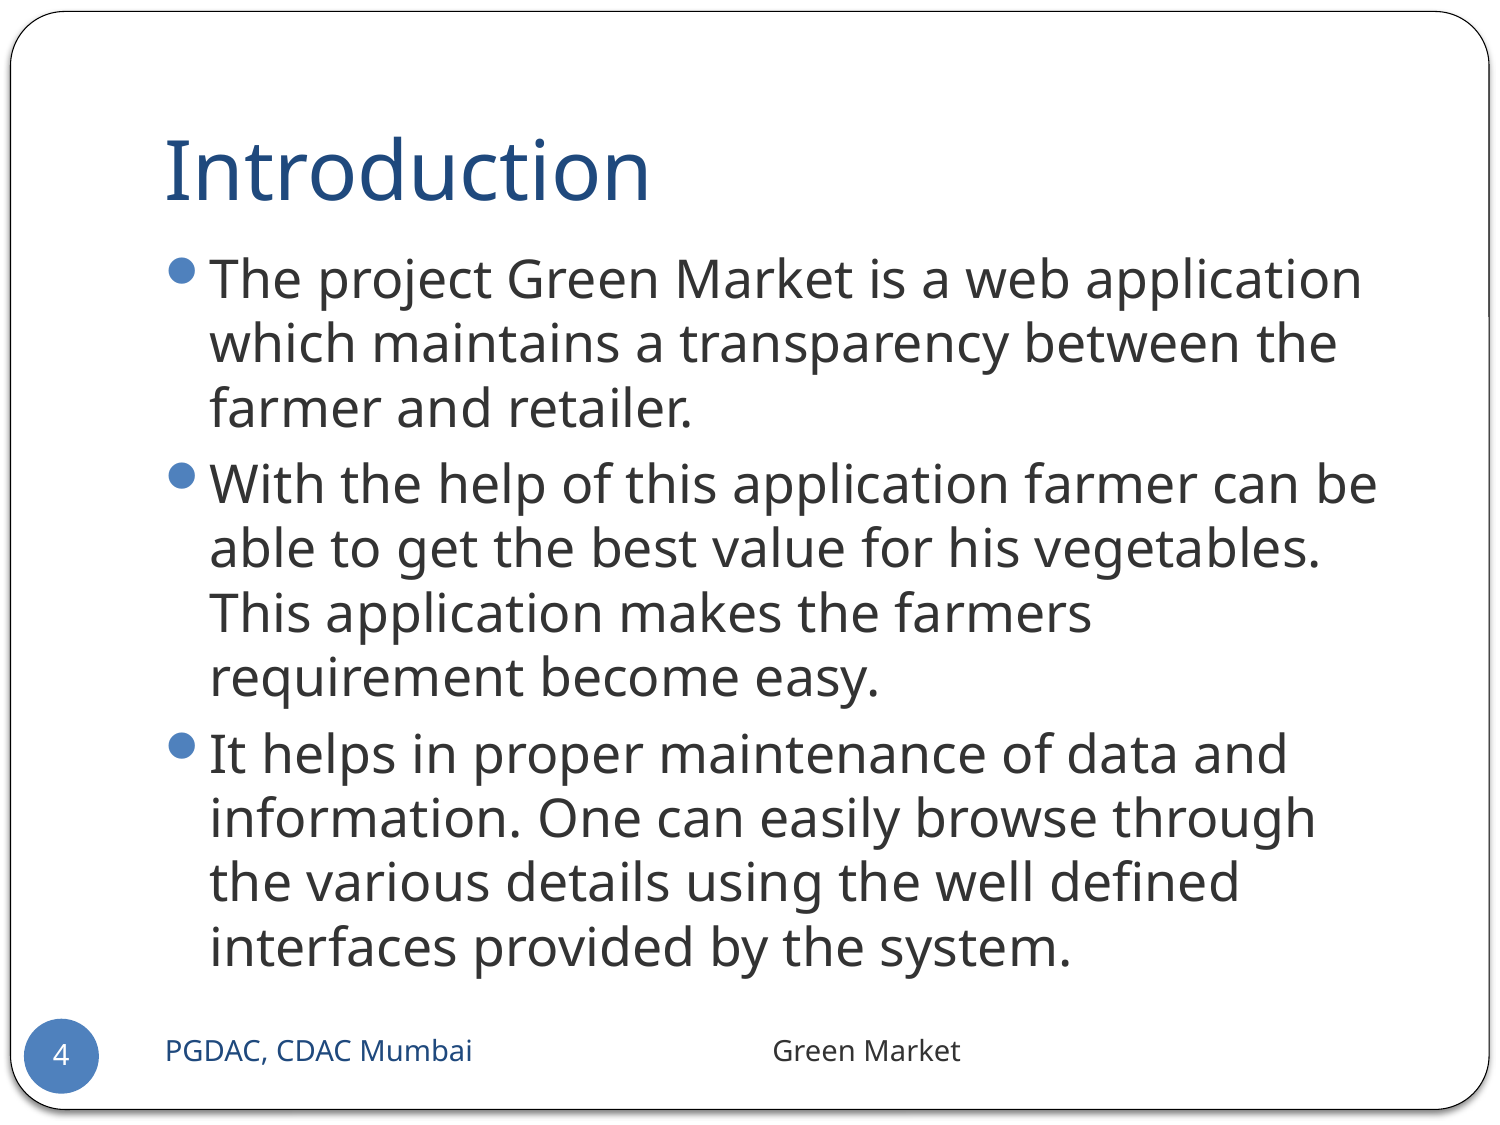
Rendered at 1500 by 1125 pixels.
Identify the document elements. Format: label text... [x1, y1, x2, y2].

slide_number 4 [23, 1018, 99, 1094]
list The project Green Market is a web application which maintains a transparency between the farmer and retailer. With the help of this application farmer can be able to get the best value for his vegetables. This application makes the farmers requirement become easy. It helps in proper maintenance of data and information. One can easily browse through the various details using the well defined interfaces provided by the system. [150, 237, 1425, 988]
footer PGDAC, CDAC Mumbai Green Market [150, 1012, 1188, 1088]
title Introduction [150, 45, 1425, 233]
